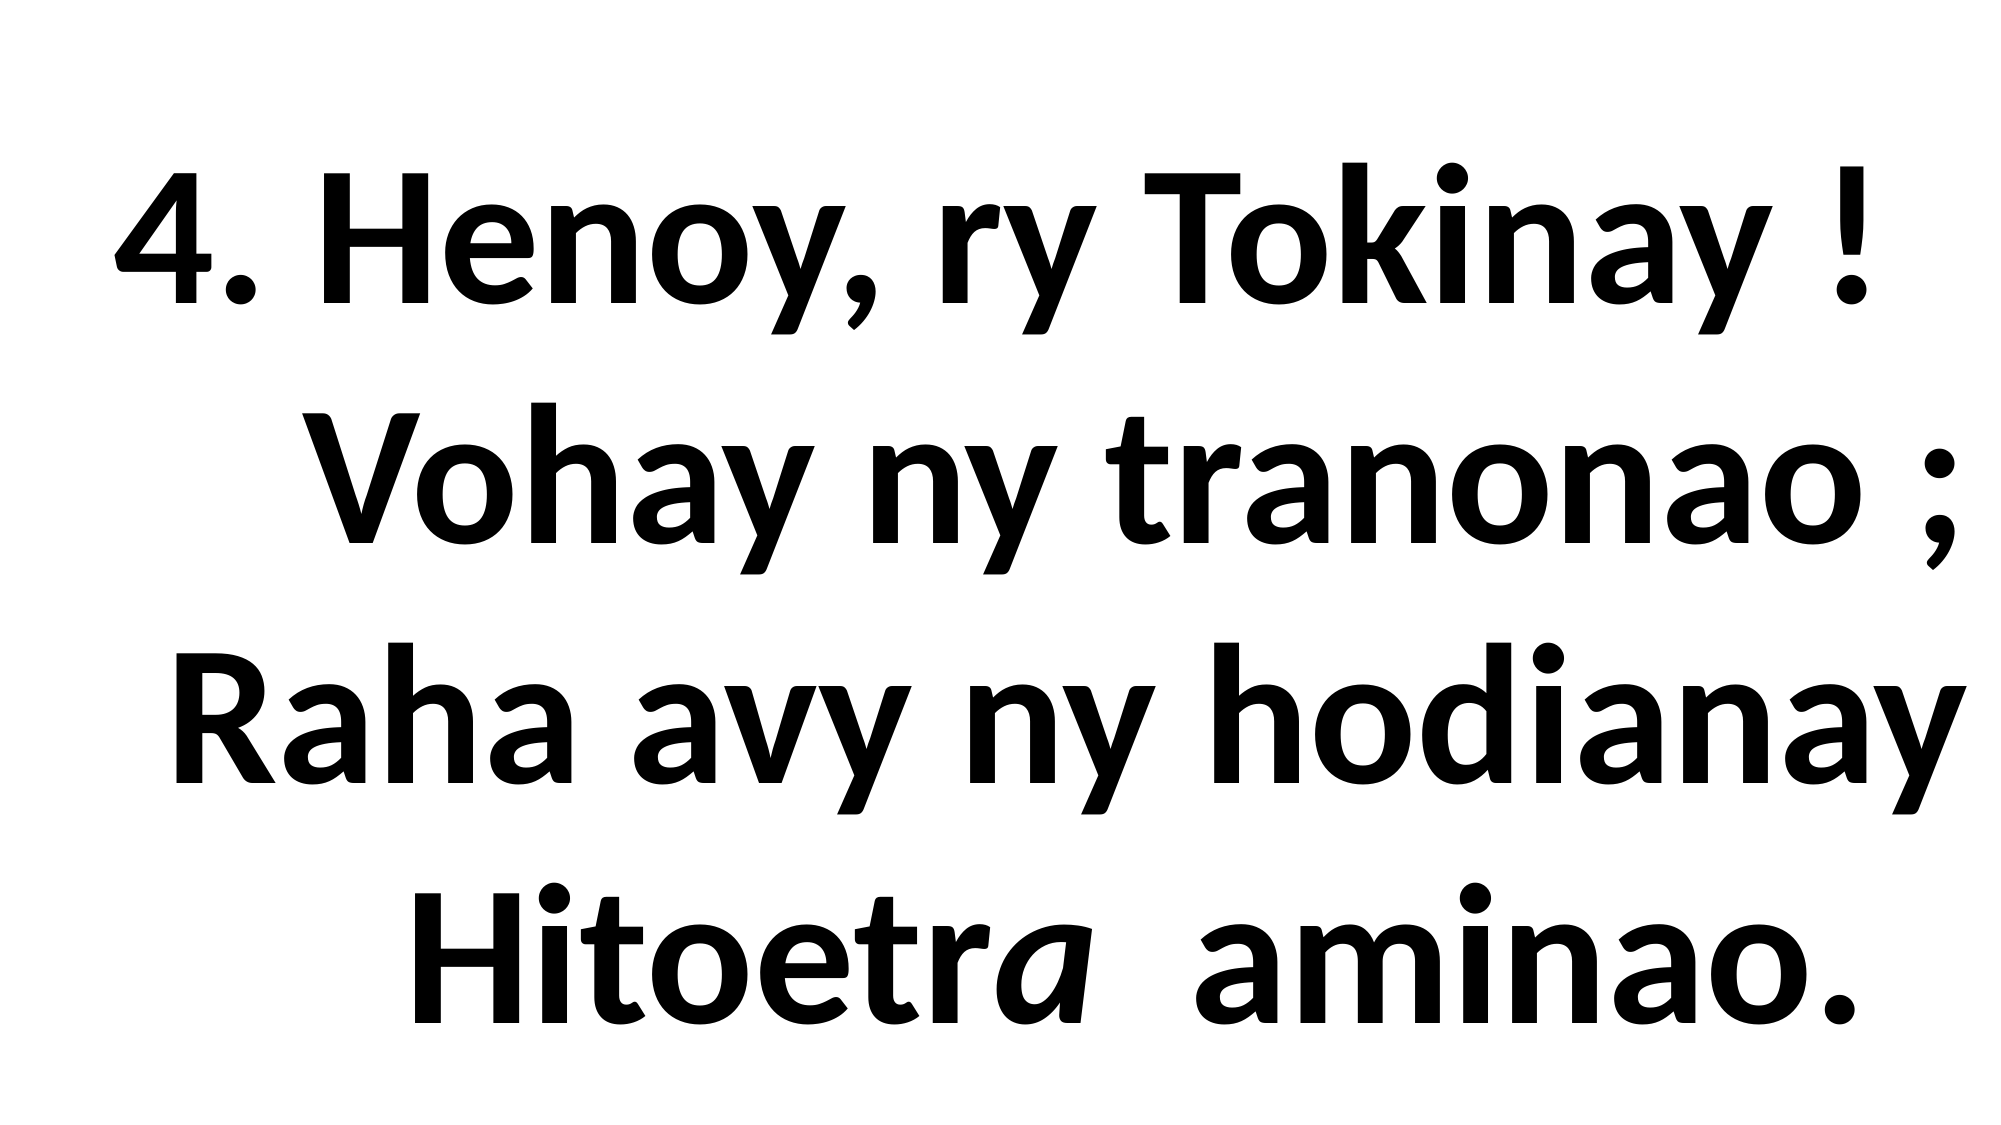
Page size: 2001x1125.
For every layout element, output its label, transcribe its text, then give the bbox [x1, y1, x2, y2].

text_box 4. Henoy, ry Tokinay ! Vohay ny tranonao ; Raha avy ny hodianay Hitoetra aminao. [0, 96, 2000, 1071]
